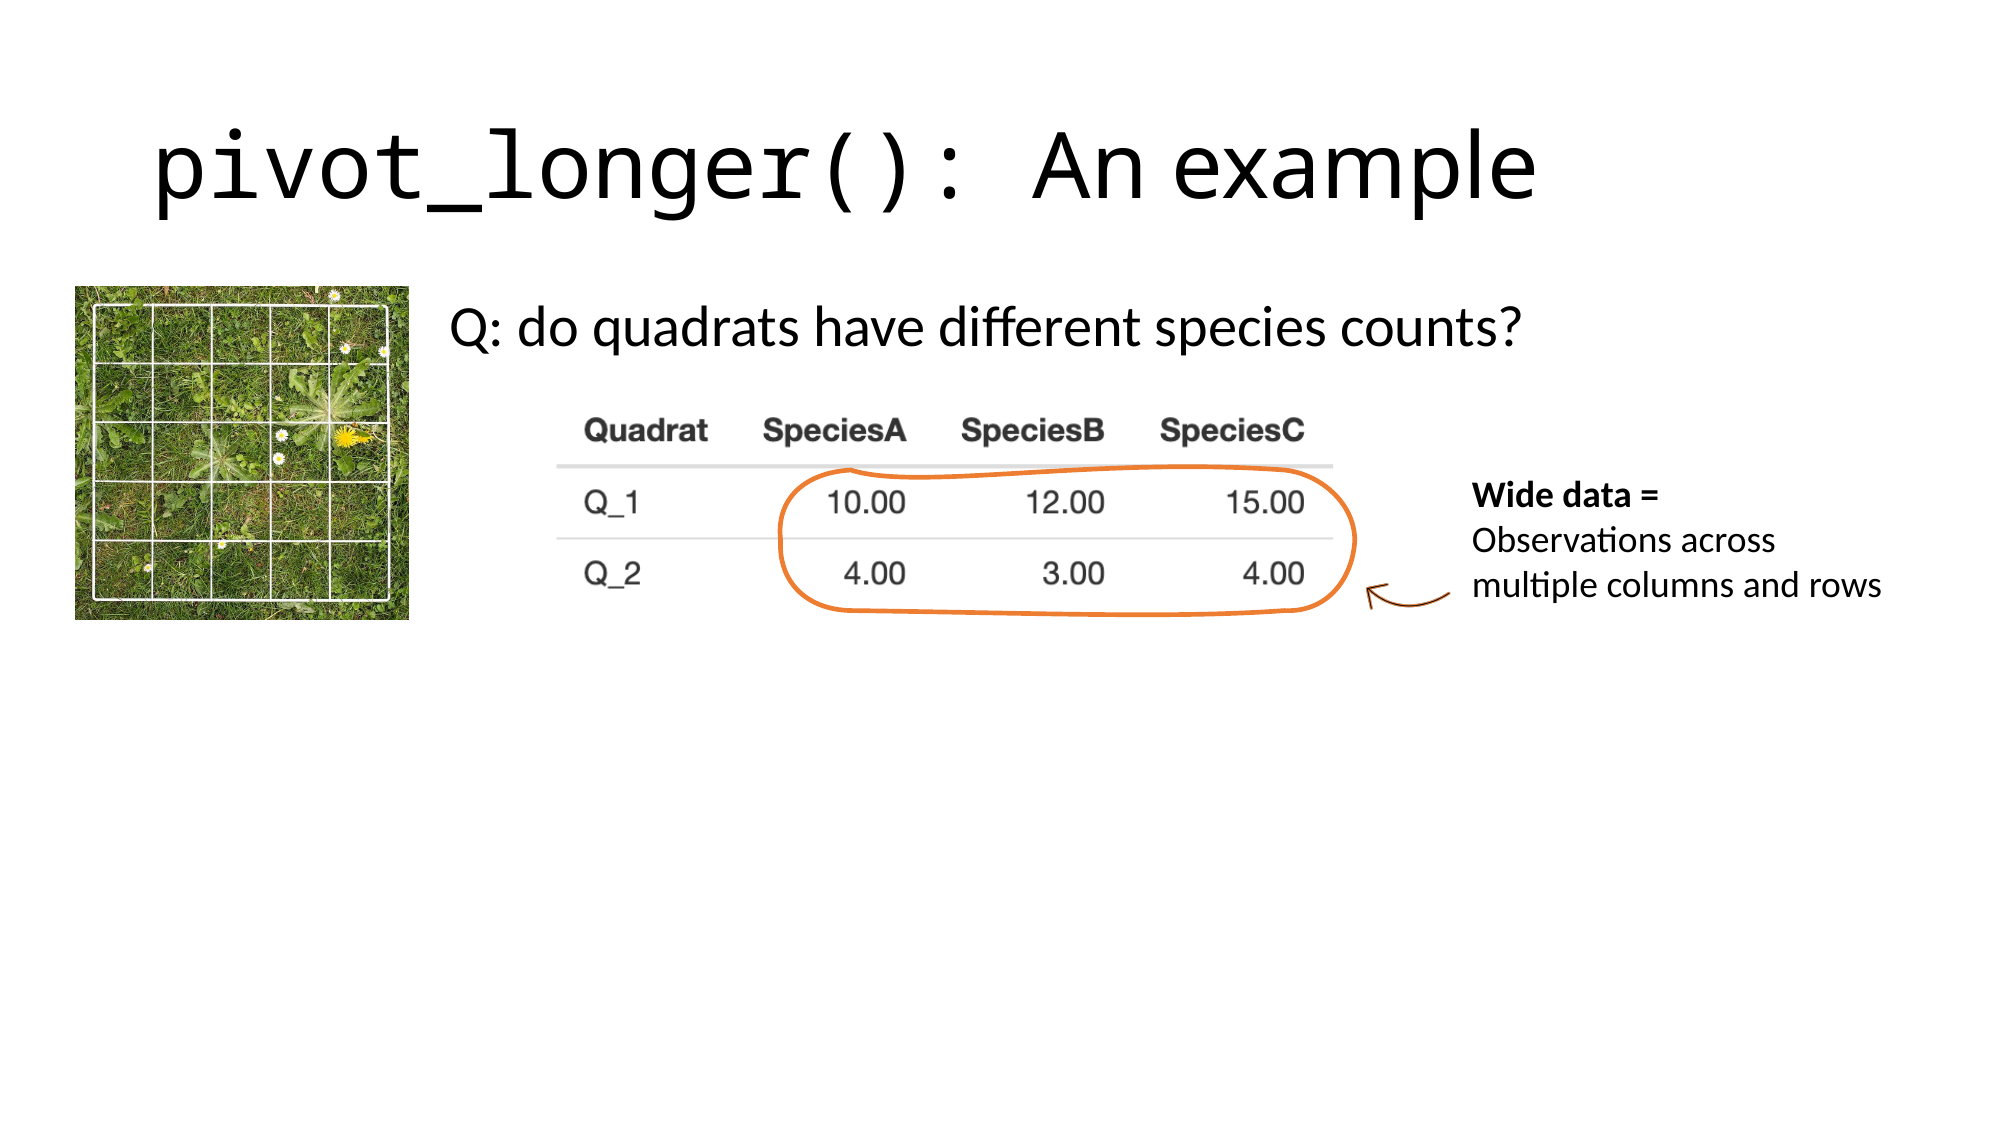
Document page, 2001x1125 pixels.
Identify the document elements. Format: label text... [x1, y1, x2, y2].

picture [75, 286, 409, 620]
picture [544, 390, 1462, 646]
text_box Wide data = Observations across multiple columns and rows [1457, 462, 1925, 613]
list Q: do quadrats have different species counts? [434, 246, 1918, 795]
title pivot_longer(): An example [137, 59, 1863, 278]
